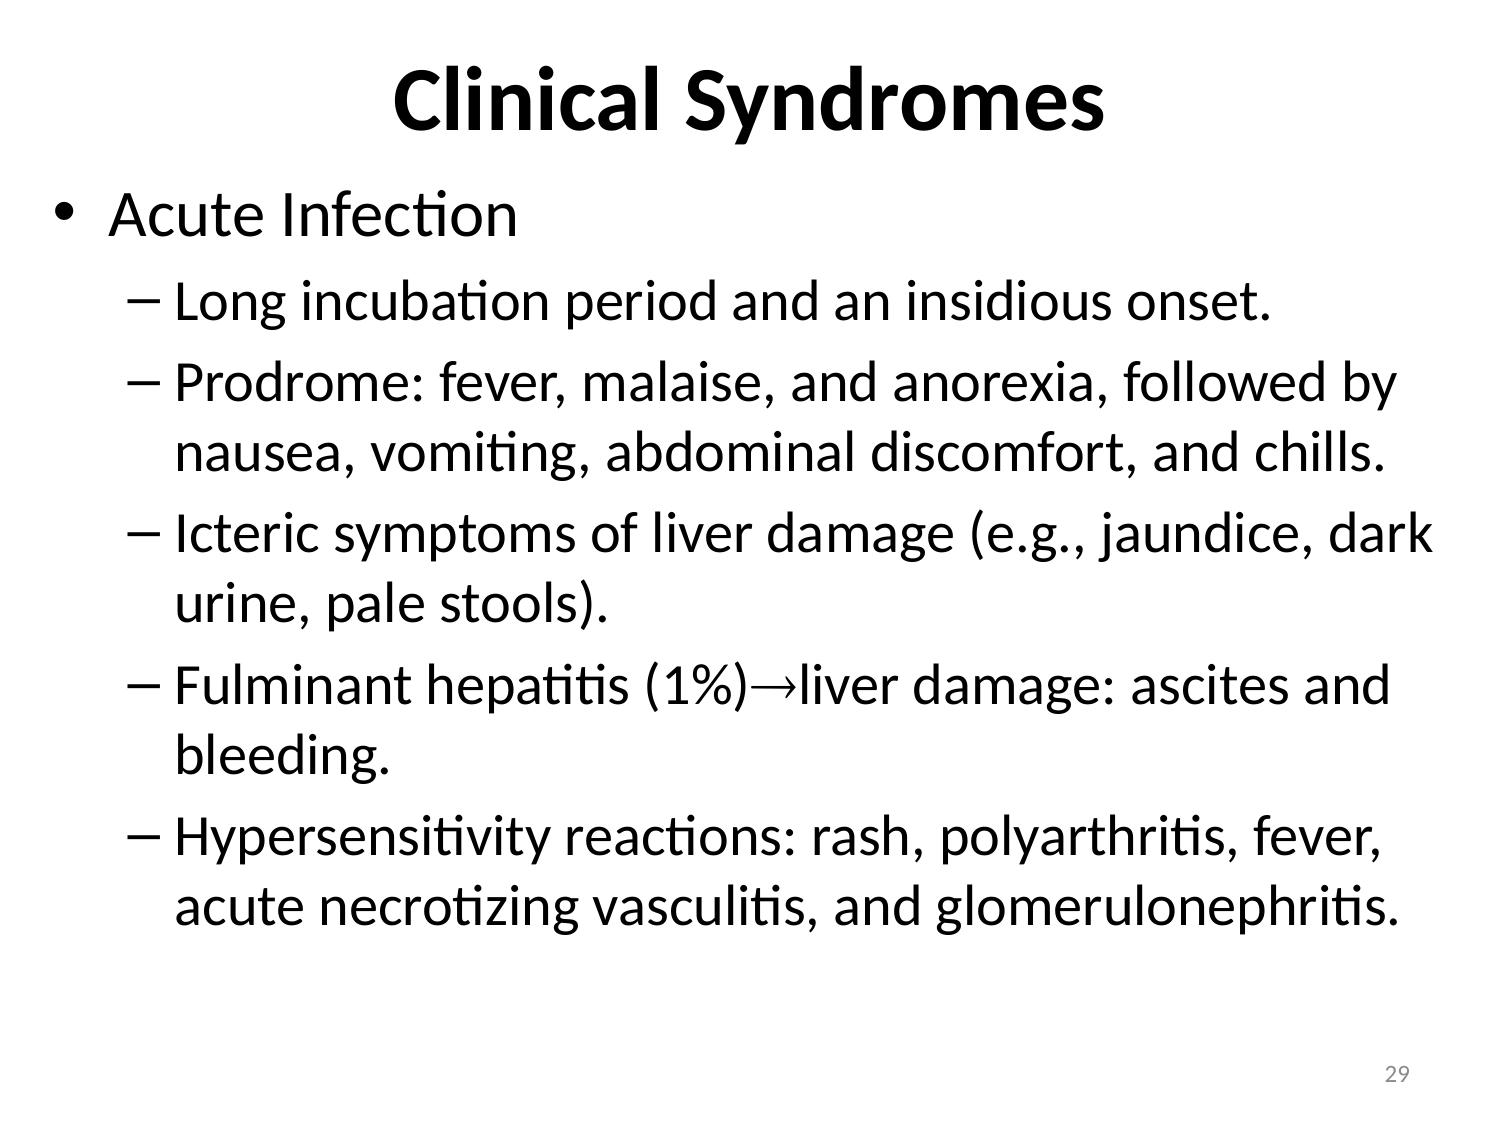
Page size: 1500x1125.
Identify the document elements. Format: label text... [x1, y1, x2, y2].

title Clinical Syndromes [75, 0, 1425, 162]
slide_number 29 [1074, 1042, 1425, 1103]
list Acute Infection Long incubation period and an insidious onset. Prodrome: fever, malaise, and anorexia, followed by nausea, vomiting, abdominal discomfort, and chills. Icteric symptoms of liver damage (e.g., jaundice, dark urine, pale stools). Fulminant hepatitis (1%)liver damage: ascites and bleeding. Hypersensitivity reactions: rash, polyarthritis, fever, acute necrotizing vasculitis, and glomerulonephritis. [37, 162, 1475, 1088]
